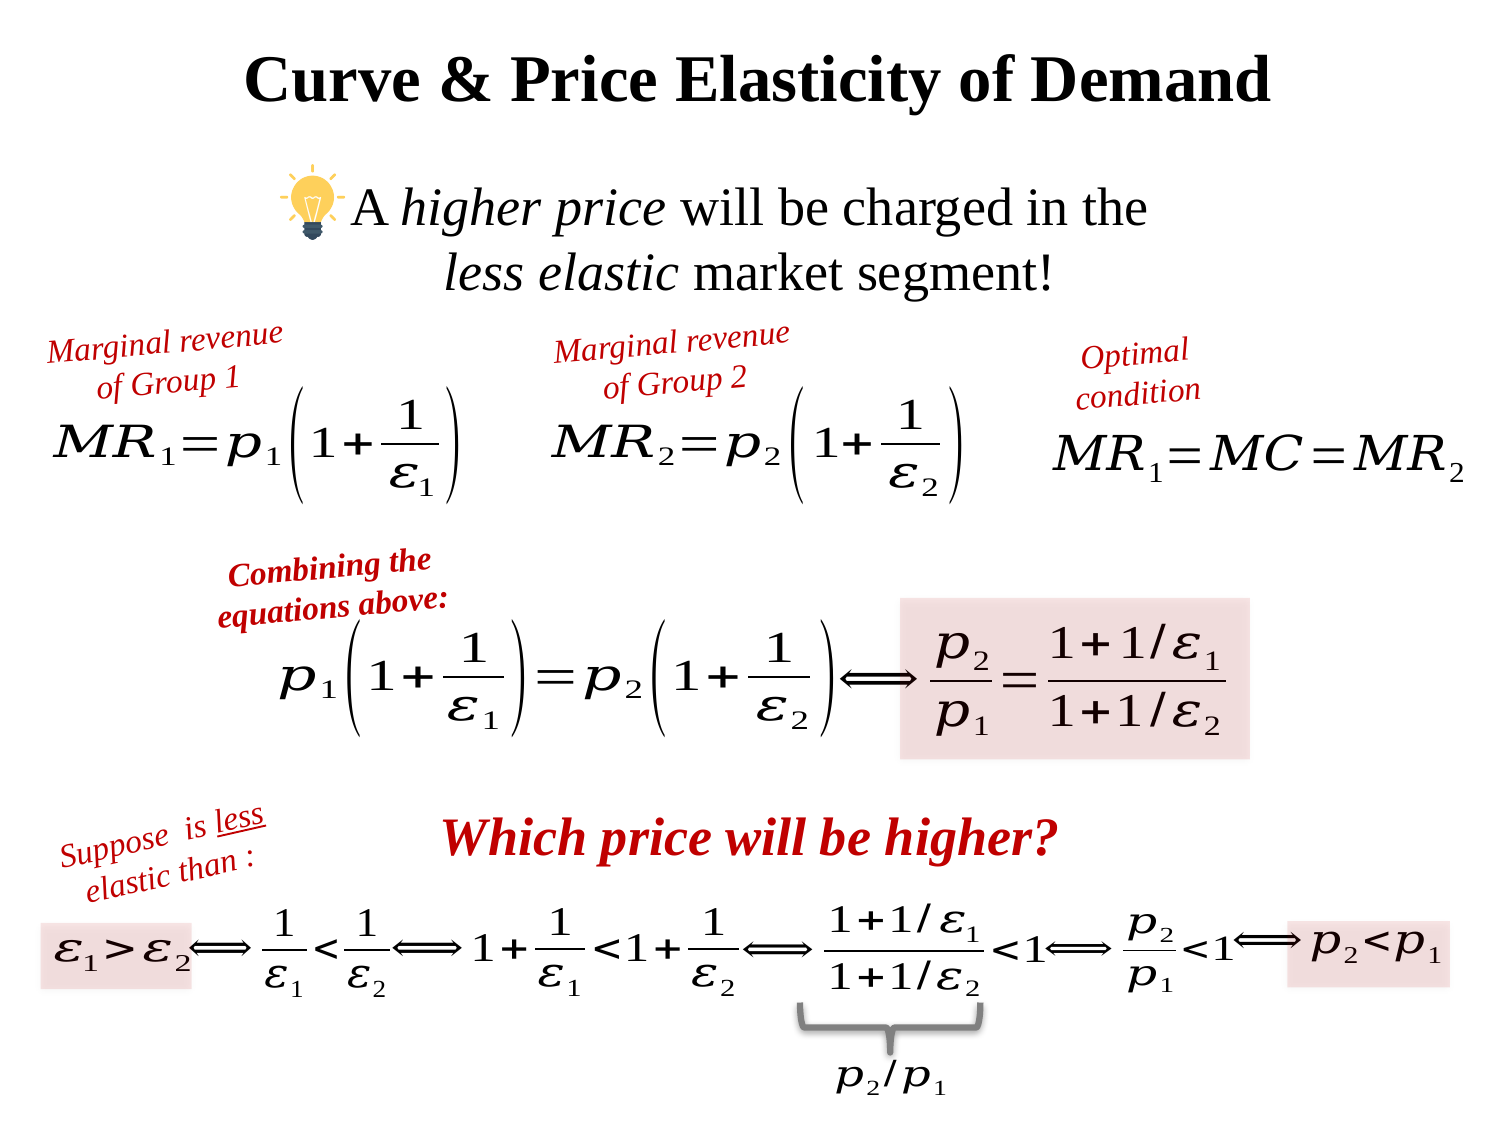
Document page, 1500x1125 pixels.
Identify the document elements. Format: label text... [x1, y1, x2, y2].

text_box [899, 597, 1251, 760]
text_box Which price will be higher? [415, 794, 1085, 874]
text_box Marginal revenue of Group 2 [529, 300, 817, 420]
text_box Combining the equations above: [187, 525, 475, 645]
text_box Optimal condition [1043, 316, 1230, 427]
text_box Marginal revenue of Group 1 [22, 300, 311, 420]
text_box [799, 1002, 981, 1101]
text_box [1287, 920, 1451, 988]
picture [274, 163, 351, 240]
text_box [40, 922, 192, 990]
text_box A higher price will be charged in the less elastic market segment! [335, 164, 1165, 309]
